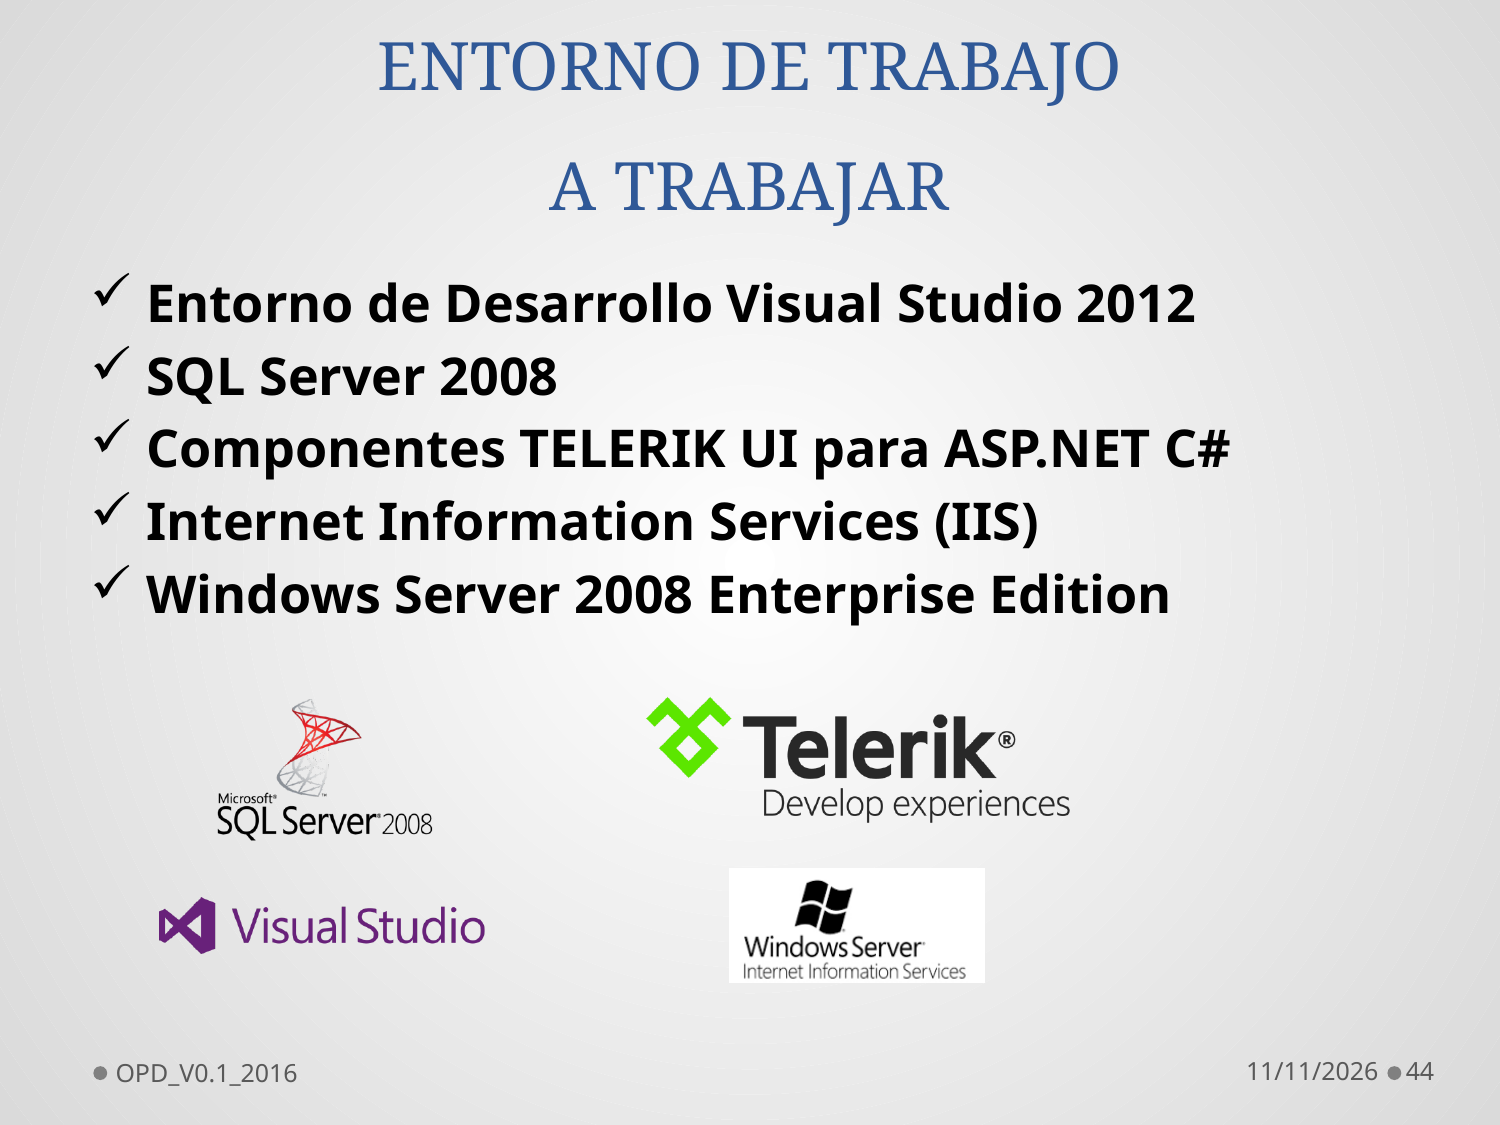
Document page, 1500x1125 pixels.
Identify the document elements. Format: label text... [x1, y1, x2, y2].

footer OPD_V0.1_2016 [108, 1042, 703, 1103]
picture [159, 897, 491, 954]
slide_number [1043, 1042, 1386, 1103]
slide_number 44 [1401, 1042, 1494, 1103]
picture [729, 868, 985, 983]
text_box ENTORNO DE TRABAJO A TRABAJAR [0, 58, 1500, 232]
list Entorno de Desarrollo Visual Studio 2012 SQL Server 2008 Componentes TELERIK UI para ASP.NET C# Internet Information Services (IIS) Windows Server 2008 Enterprise Edition [75, 262, 1425, 1005]
picture [619, 671, 1094, 842]
picture [212, 695, 438, 844]
